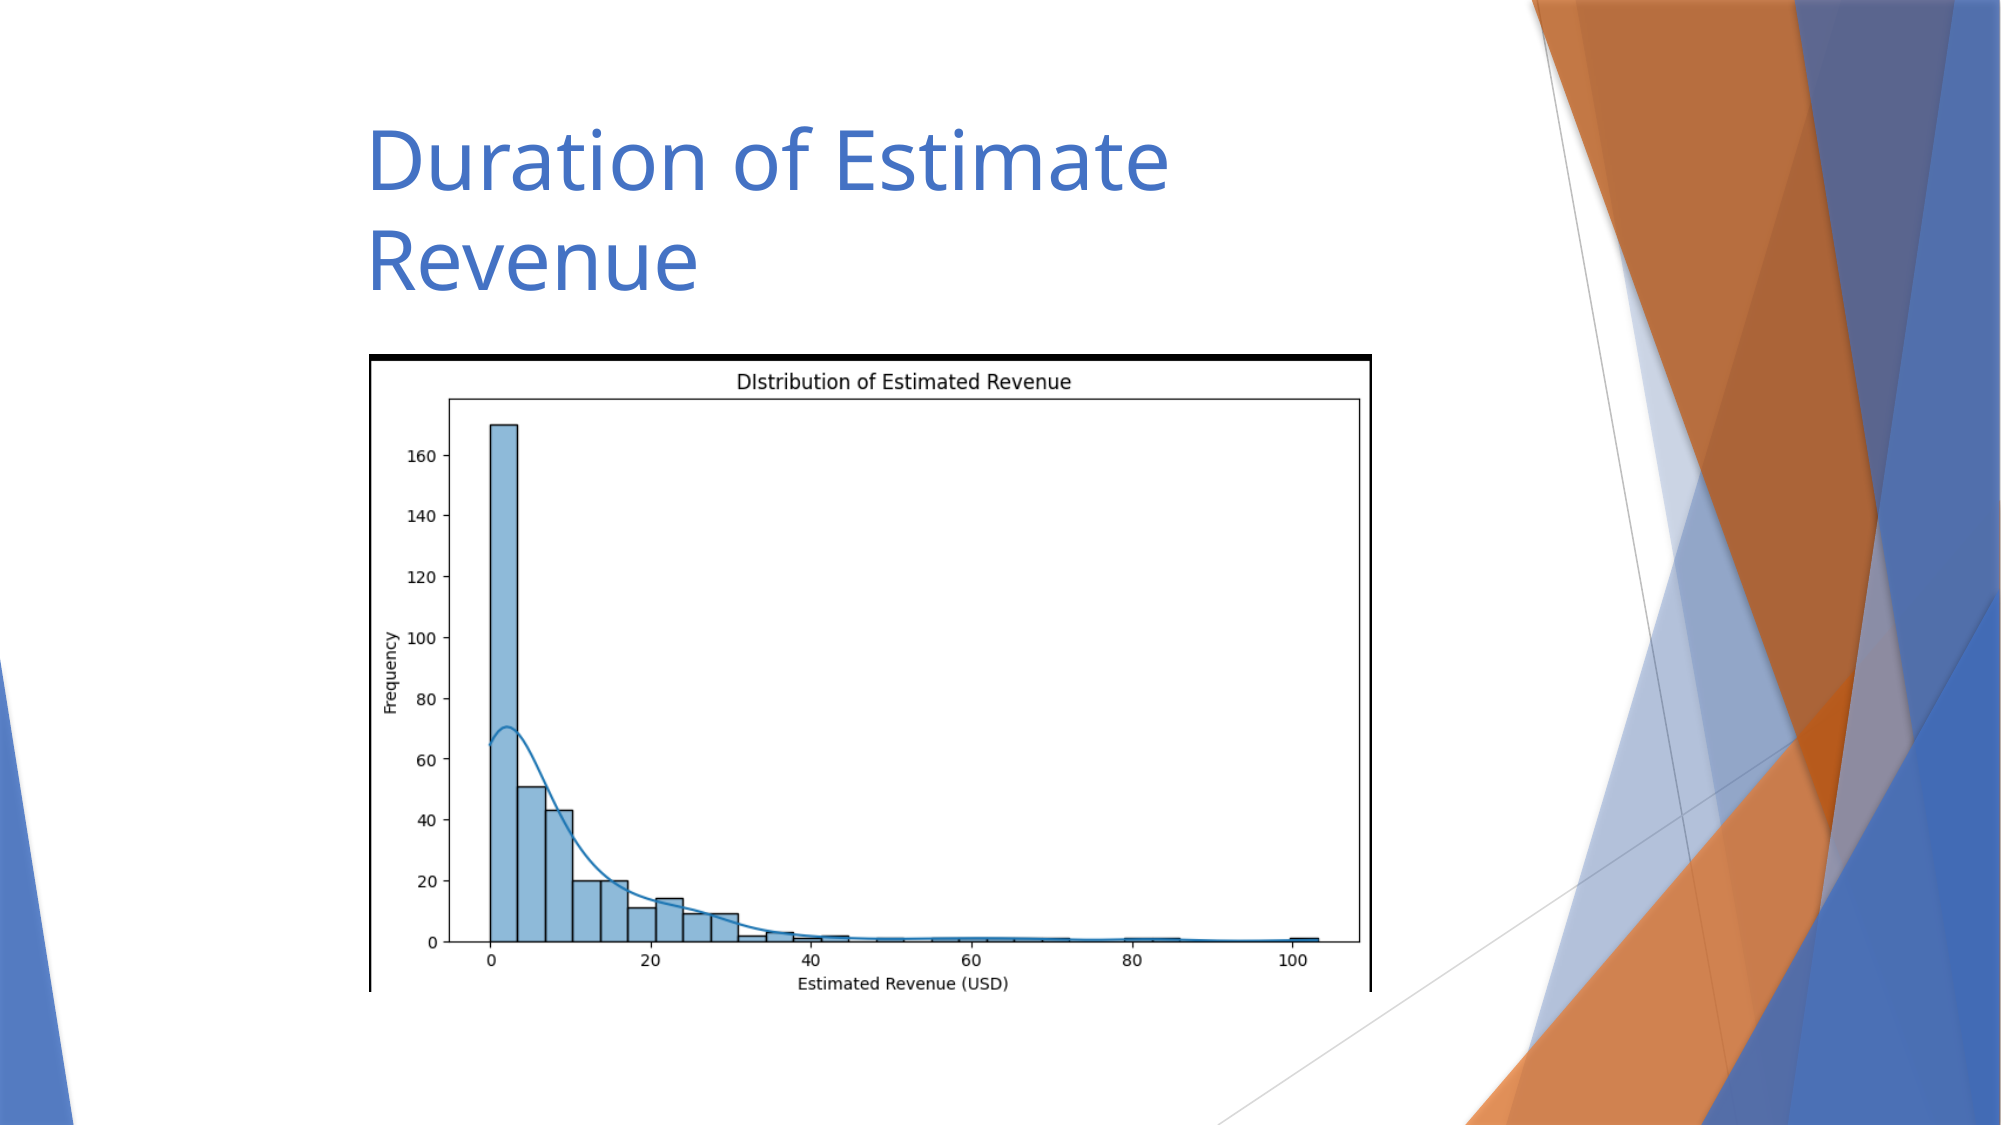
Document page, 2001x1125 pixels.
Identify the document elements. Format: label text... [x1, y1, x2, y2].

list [369, 353, 1372, 992]
title Duration of Estimate Revenue [350, 99, 1487, 317]
